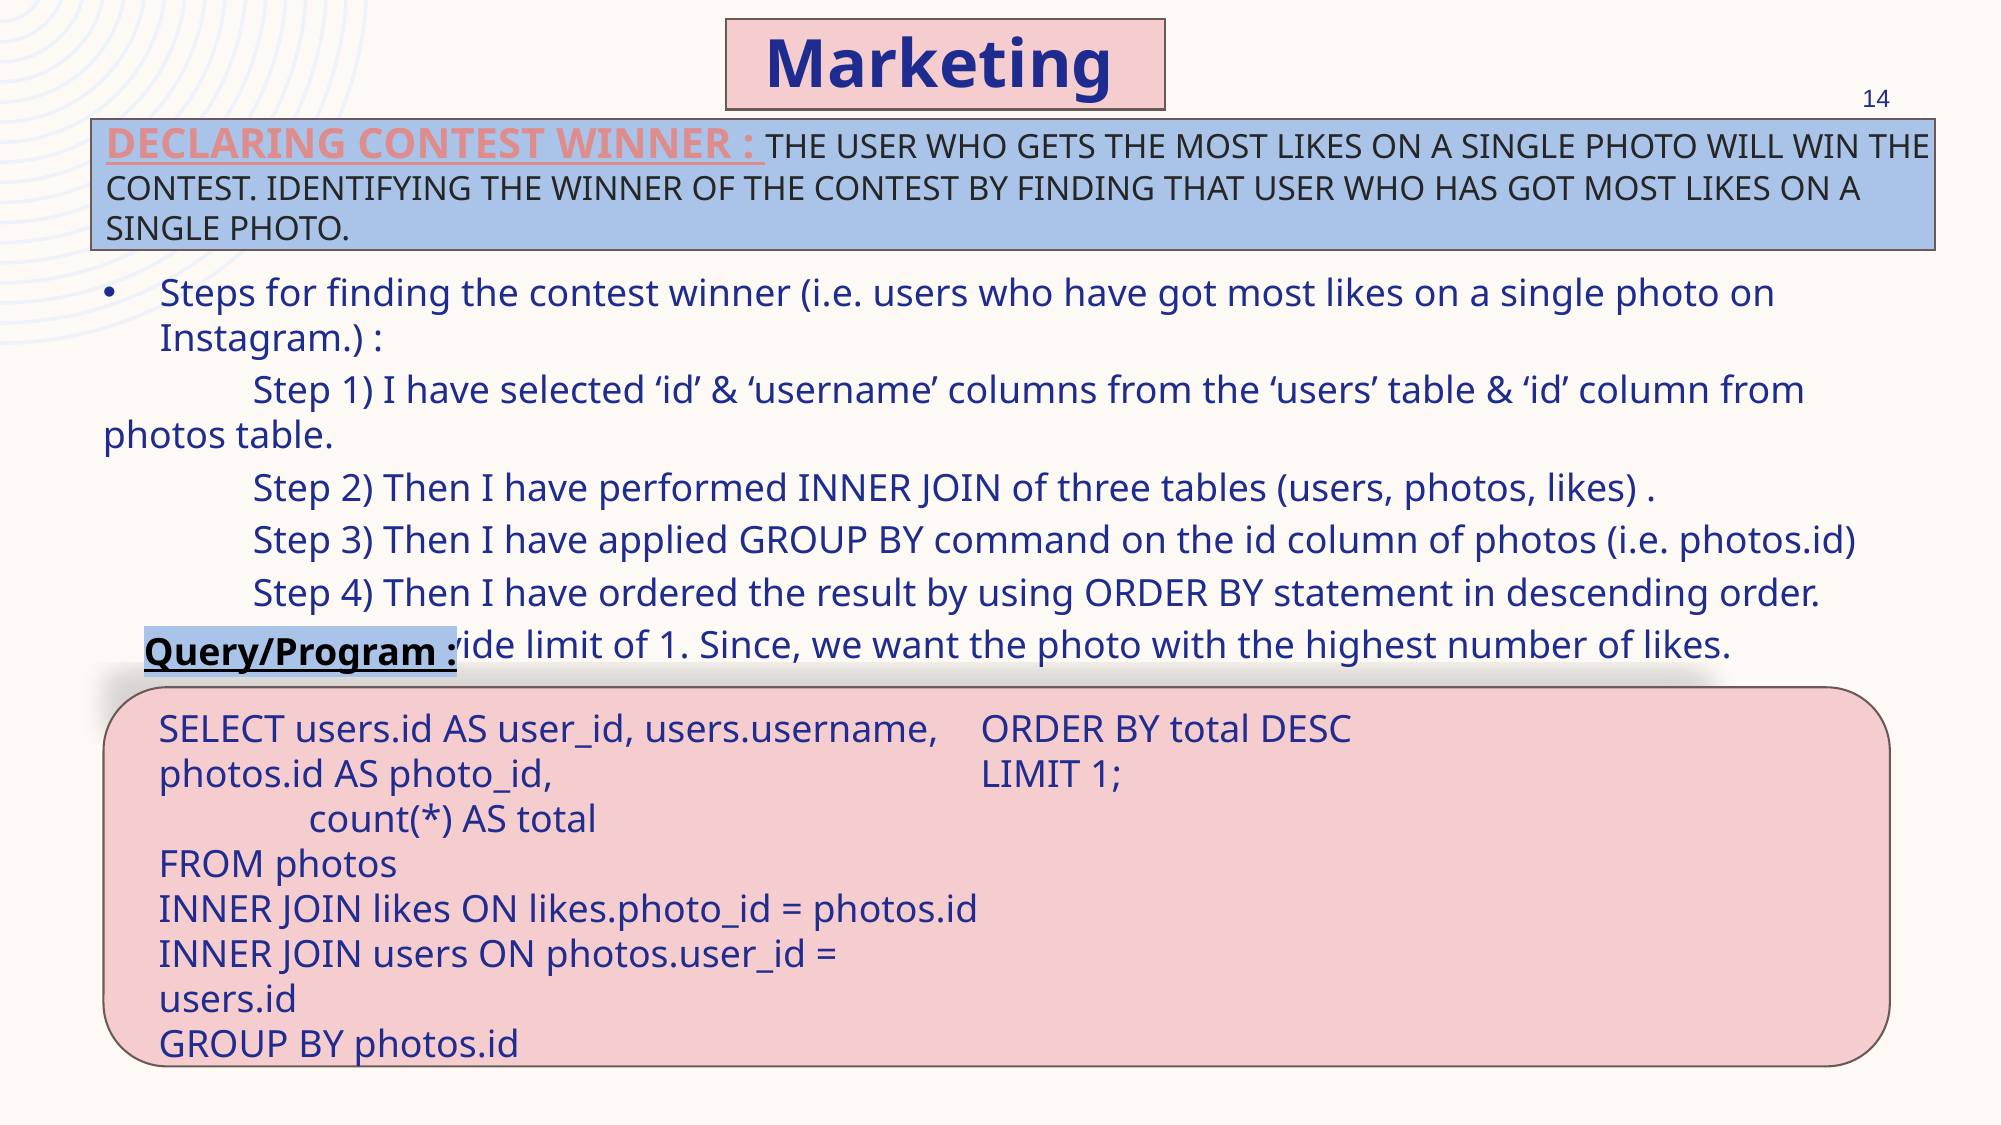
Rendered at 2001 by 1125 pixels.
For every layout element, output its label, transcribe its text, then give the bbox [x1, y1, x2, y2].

text_box SELECT users.id AS user_id, users.username, photos.id AS photo_id, count(*) AS total FROM photos INNER JOIN likes ON likes.photo_id = photos.id INNER JOIN users ON photos.user_id = users.id GROUP BY photos.id ORDER BY total DESC LIMIT 1; [143, 697, 1818, 1075]
list Steps for finding the contest winner (i.e. users who have got most likes on a single photo on Instagram.) : Step 1) I have selected ‘id’ & ‘username’ columns from the ‘users’ table & ‘id’ column from photos table. Step 2) Then I have performed INNER JOIN of three tables (users, photos, likes) . Step 3) Then I have applied GROUP BY command on the id column of photos (i.e. photos.id) Step 4) Then I have ordered the result by using ORDER BY statement in descending order. Step 5) Provide limit of 1. Since, we want the photo with the highest number of likes. [87, 261, 1912, 543]
slide_number 14 [1795, 75, 1958, 120]
text_box [102, 686, 1891, 1068]
text_box [725, 18, 1166, 111]
title Declaring Contest Winner : the user who gets the most likes on a single photo will win the contest. Identifying the winner of the contest by finding that user who has got most likes on a single photo. [90, 109, 1958, 261]
footer Marketing [749, 38, 1275, 84]
text_box Query/Program : [129, 620, 866, 681]
